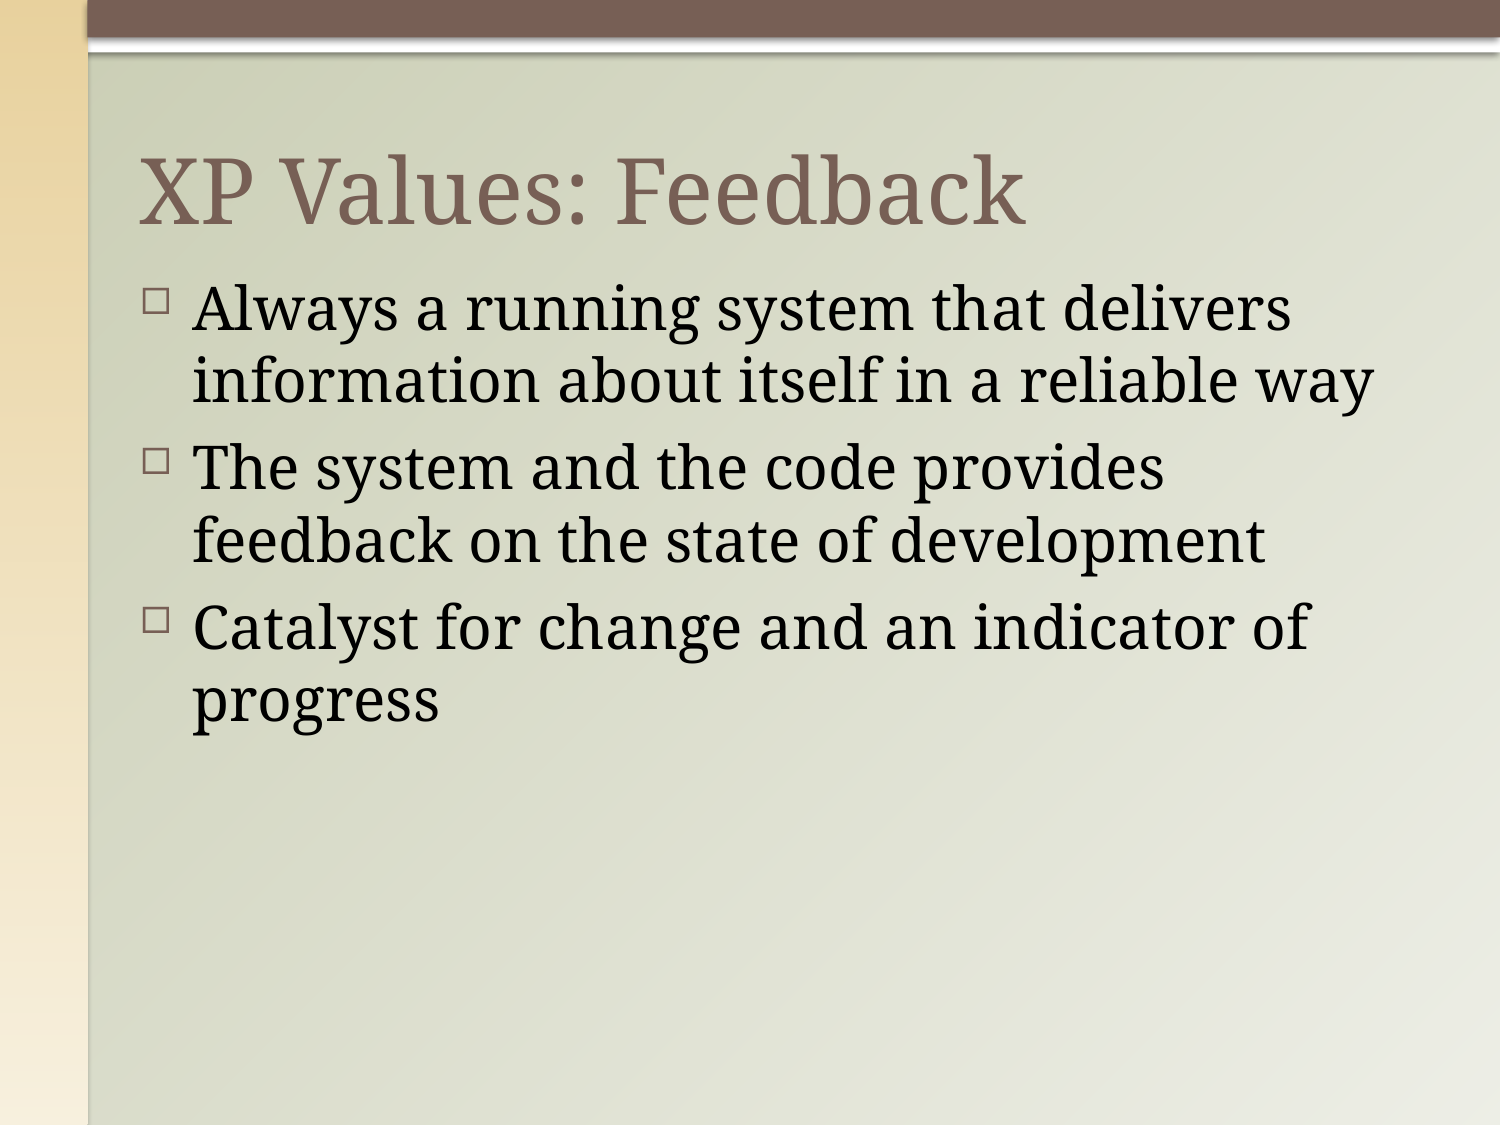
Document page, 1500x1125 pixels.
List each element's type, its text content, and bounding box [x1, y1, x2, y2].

title XP Values: Feedback [125, 62, 1438, 250]
list Always a running system that delivers information about itself in a reliable way The system and the code provides feedback on the state of development Catalyst for change and an indicator of progress [125, 262, 1438, 1013]
